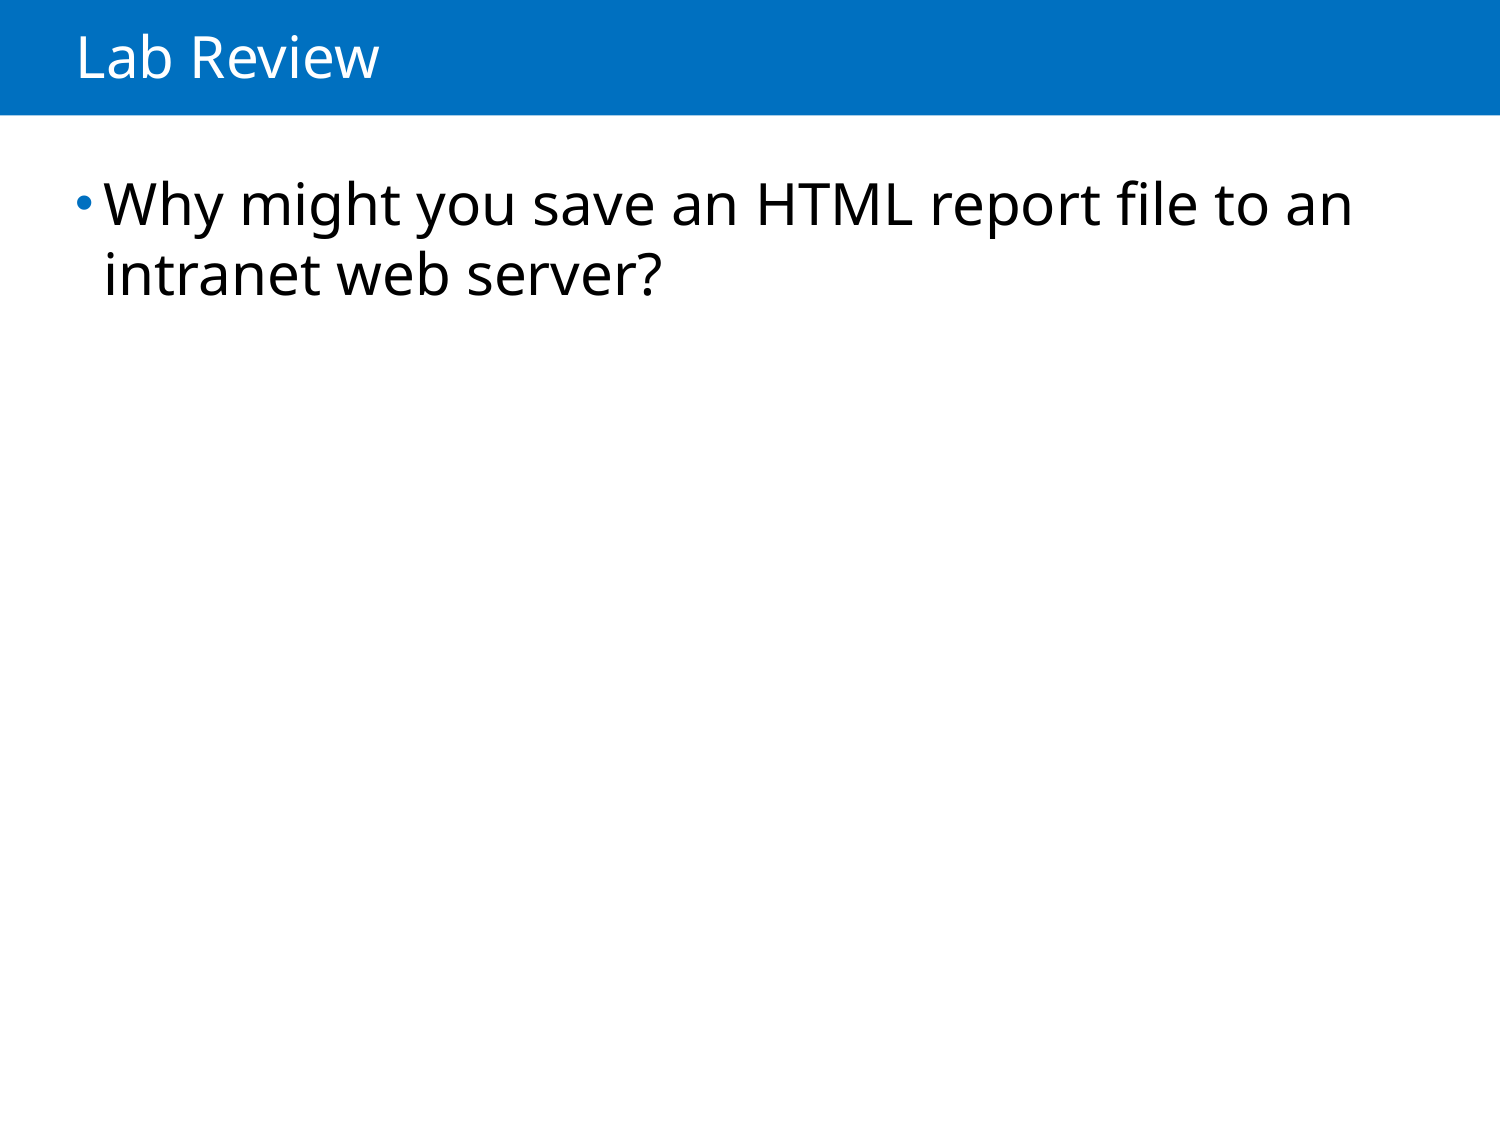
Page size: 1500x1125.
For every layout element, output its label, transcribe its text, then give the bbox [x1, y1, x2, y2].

title Lab Review [75, 0, 1351, 122]
list Why might you save an HTML report file to an intranet web server? [74, 167, 1408, 1013]
